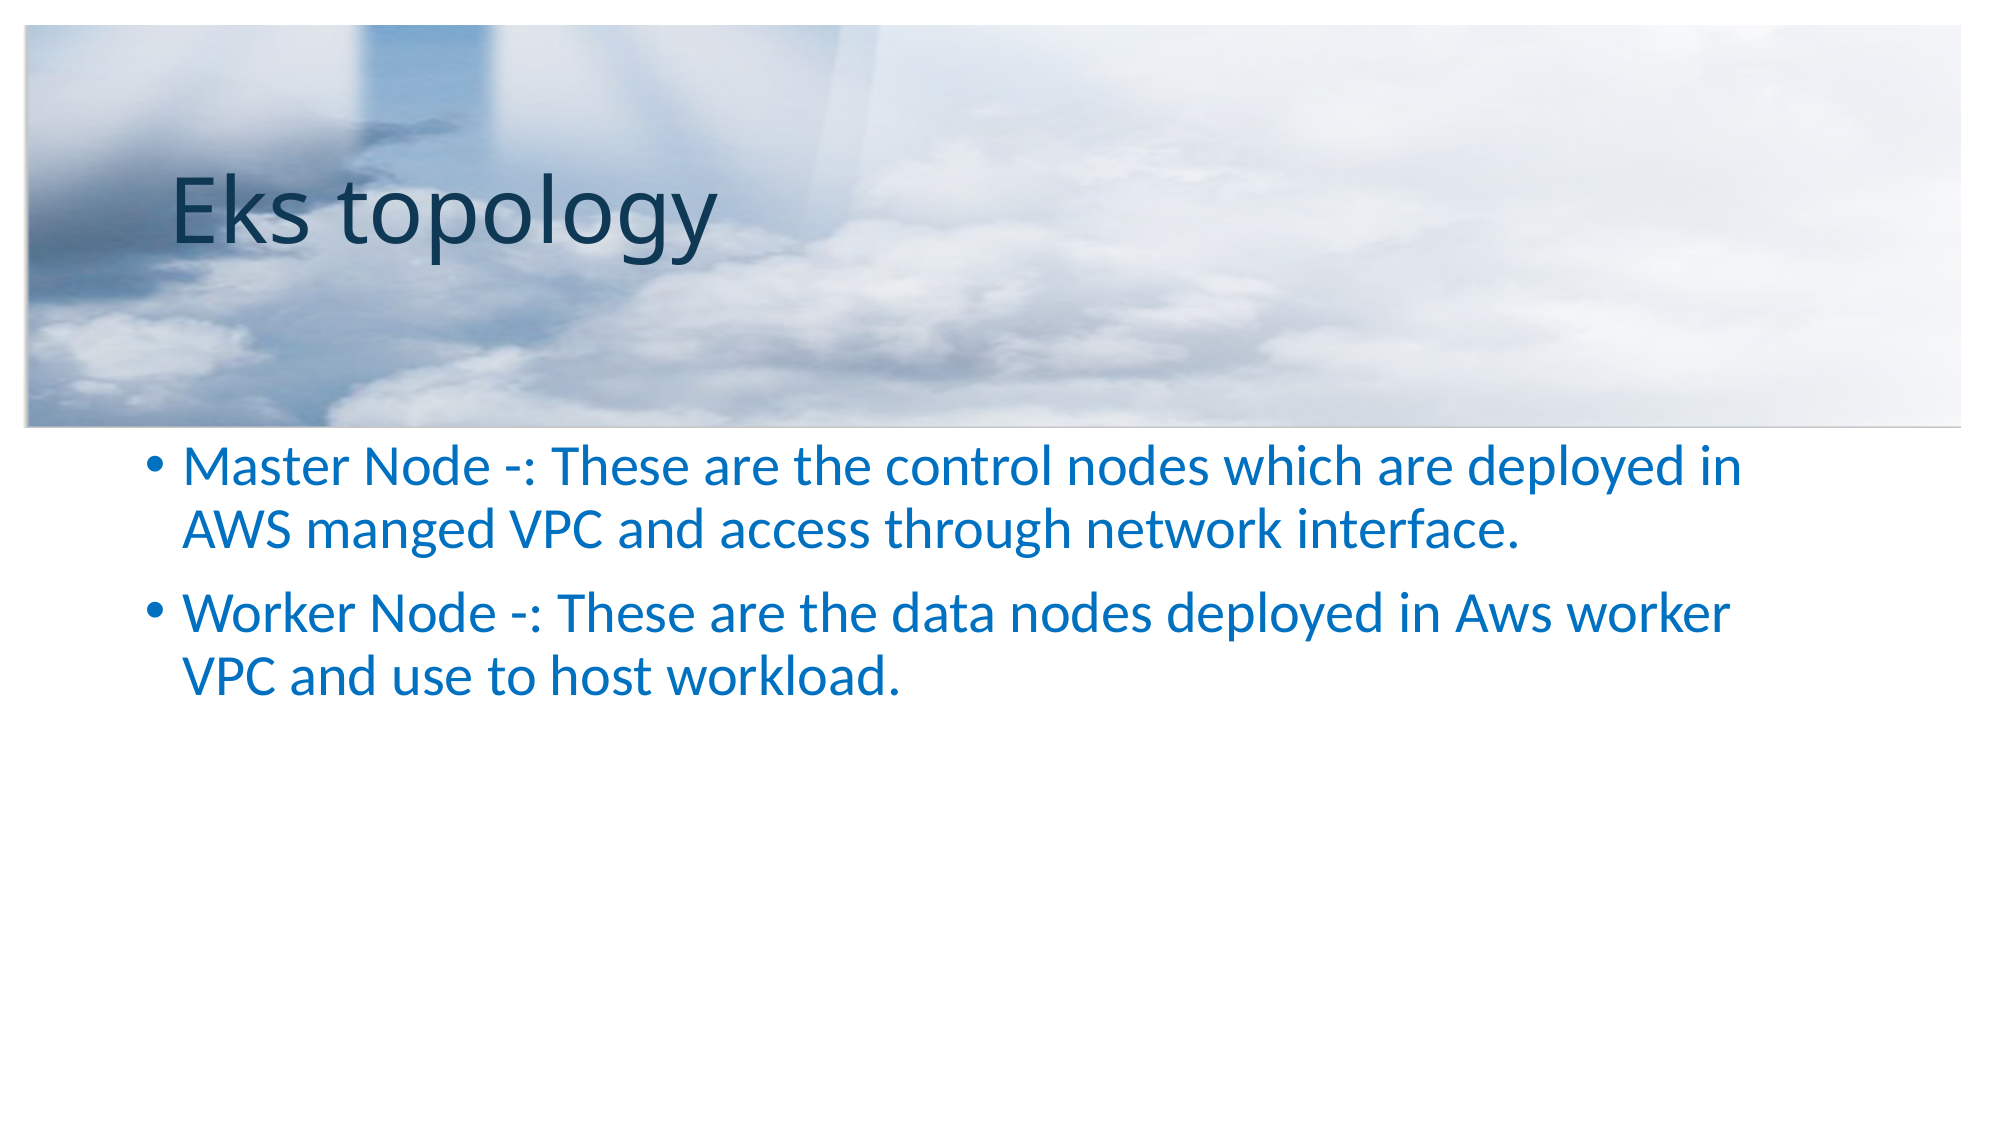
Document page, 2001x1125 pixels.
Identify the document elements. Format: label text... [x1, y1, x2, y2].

picture [23, 25, 1961, 428]
list Master Node -: These are the control nodes which are deployed in AWS manged VPC and access through network interface. Worker Node -: These are the data nodes deployed in Aws worker VPC and use to host workload. [129, 428, 1855, 1125]
